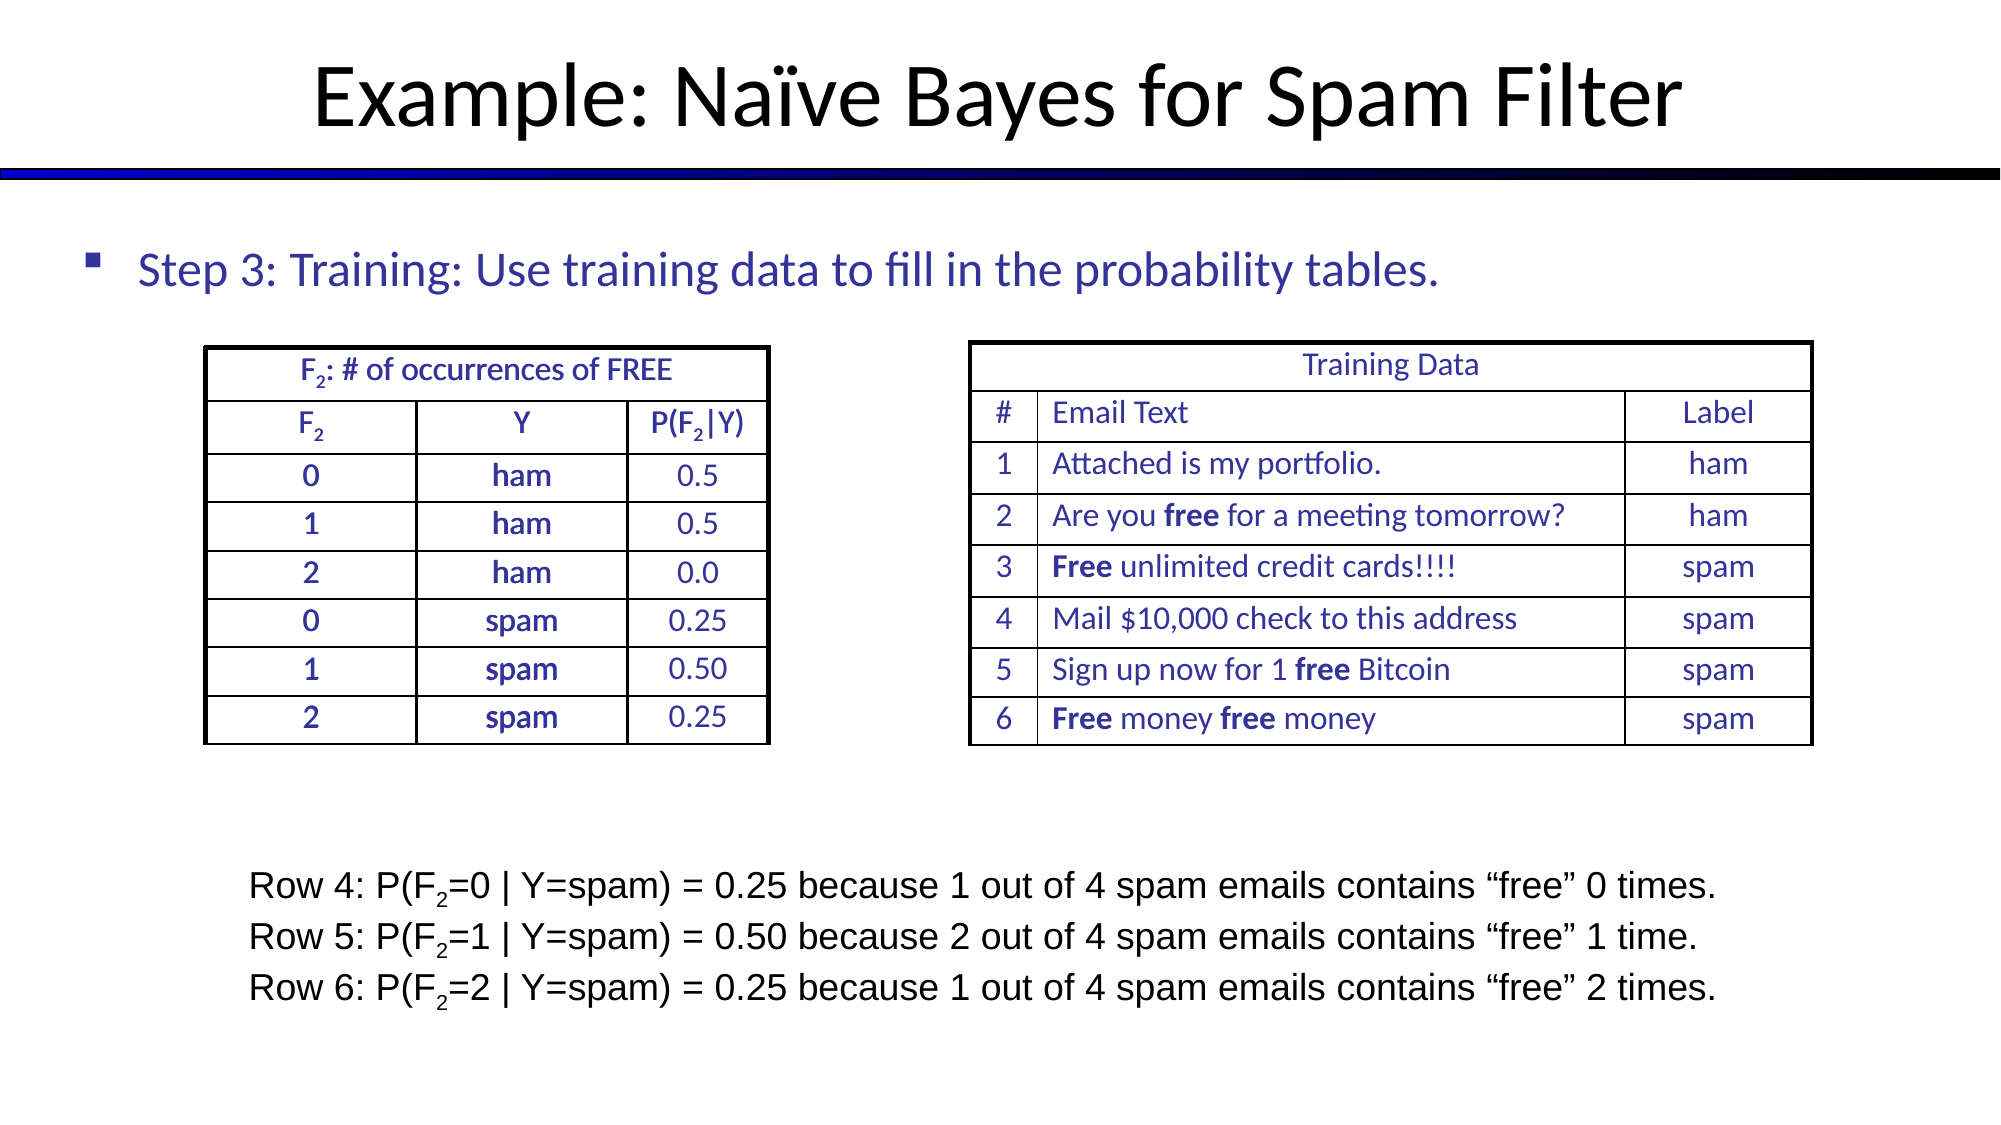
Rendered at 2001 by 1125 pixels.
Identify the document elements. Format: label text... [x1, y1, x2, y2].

table_cell F2 [207, 402, 415, 453]
table_cell 3 [972, 546, 1037, 596]
table_cell P(F2|Y) [628, 402, 766, 453]
table_cell spam [1626, 698, 1810, 744]
table_cell Email Text [1038, 392, 1624, 441]
table_header F2: # of occurrences of FREE [207, 350, 766, 400]
table_cell Free money free money [1038, 698, 1624, 744]
table_cell spam [1626, 546, 1810, 596]
table_cell ham [417, 552, 626, 598]
table_cell 2 [207, 697, 415, 743]
table_cell 1 [972, 443, 1037, 493]
table_cell [628, 648, 766, 695]
table_header Training Data [972, 345, 1810, 390]
table_cell 5 [972, 649, 1037, 696]
table_cell [628, 552, 766, 598]
table_cell # [972, 392, 1037, 441]
table_cell [628, 455, 766, 502]
table_cell spam [417, 697, 626, 743]
table_cell spam [1626, 598, 1810, 647]
table_cell spam [417, 600, 626, 647]
table_cell Are you free for a meeting tomorrow? [1038, 495, 1624, 544]
table_cell Label [1626, 392, 1810, 441]
table_cell ham [417, 503, 626, 550]
table_cell ham [1626, 495, 1810, 544]
table_cell spam [417, 648, 626, 695]
table_cell [628, 697, 766, 743]
title Example: Naïve Bayes for Spam Filter [0, 0, 2000, 184]
table_cell Y [417, 402, 626, 453]
table_cell 1 [207, 503, 415, 550]
table_cell Sign up now for 1 free Bitcoin [1038, 649, 1624, 696]
table_cell Free unlimited credit cards!!!! [1038, 546, 1624, 596]
table_cell 6 [972, 698, 1037, 744]
table_cell Mail $10,000 check to this address [1038, 598, 1624, 647]
table_cell 2 [972, 495, 1037, 544]
list Step 3: Training: Use training data to fill in the probability tables. [66, 228, 1913, 1006]
table_cell ham [1626, 443, 1810, 493]
table_cell 0 [207, 600, 415, 647]
table_cell 1 [207, 648, 415, 695]
text_box Row 4: P(F2=0 | Y=spam) = 0.25 because 1 out of 4 spam emails contains “free” 0 times. Row 5: P(F2=1 | Y=spam) = 0.50 because 2 out of 4 spam emails contains “free” 1 time. Row 6: P(F2=2 | Y=spam) = 0.25 because 1 out of 4 spam emails contains “free” 2 times. [233, 853, 1766, 1022]
table_cell 4 [972, 598, 1037, 647]
table_cell Attached is my portfolio. [1038, 443, 1624, 493]
table_cell [628, 503, 766, 550]
table_cell ham [417, 455, 626, 502]
table_cell 2 [207, 552, 415, 598]
table_cell spam [1626, 649, 1810, 696]
table_cell 0 [207, 455, 415, 502]
table_cell [628, 600, 766, 647]
